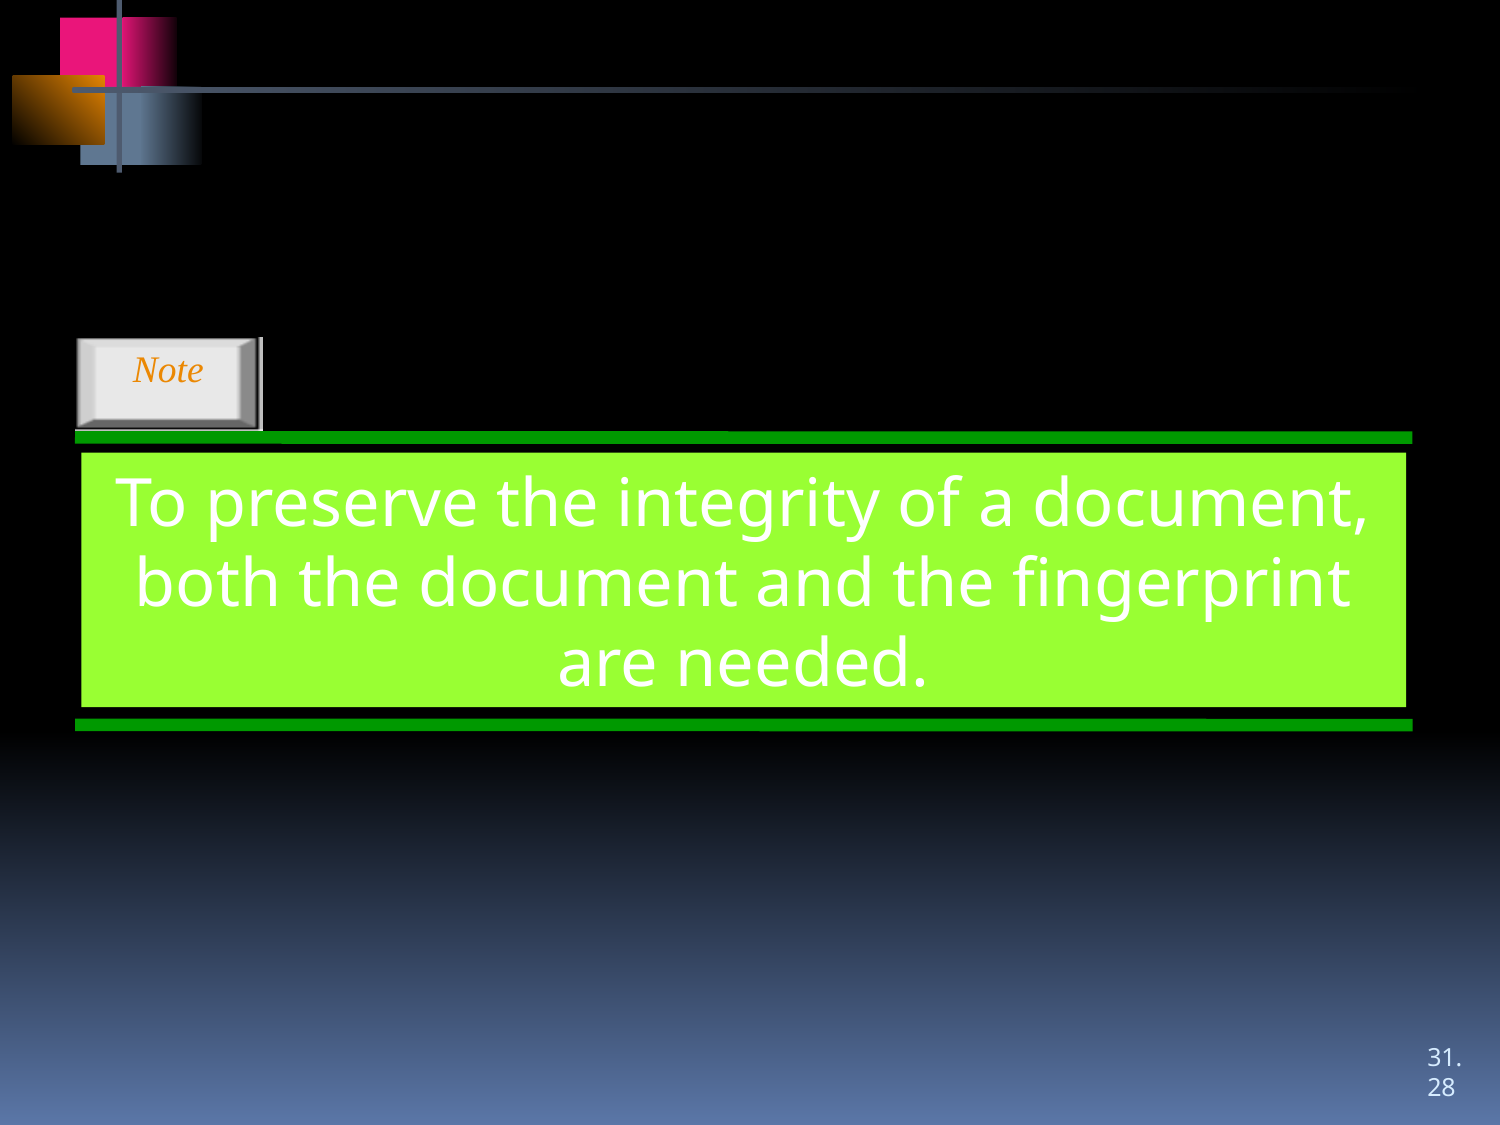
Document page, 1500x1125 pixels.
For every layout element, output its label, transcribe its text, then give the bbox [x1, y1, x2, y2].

text_box [60, 17, 116, 86]
slide_number 31.28 [1412, 1052, 1488, 1113]
text_box [72, 87, 1423, 93]
text_box [116, 93, 122, 173]
text_box [12, 75, 105, 145]
text_box [122, 93, 141, 165]
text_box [74, 336, 263, 431]
text_box [141, 93, 202, 165]
text_box [116, 0, 122, 87]
text_box [80, 93, 116, 165]
text_box To preserve the integrity of a document, both the document and the fingerprint are needed. [81, 452, 1407, 708]
text_box [122, 17, 177, 86]
